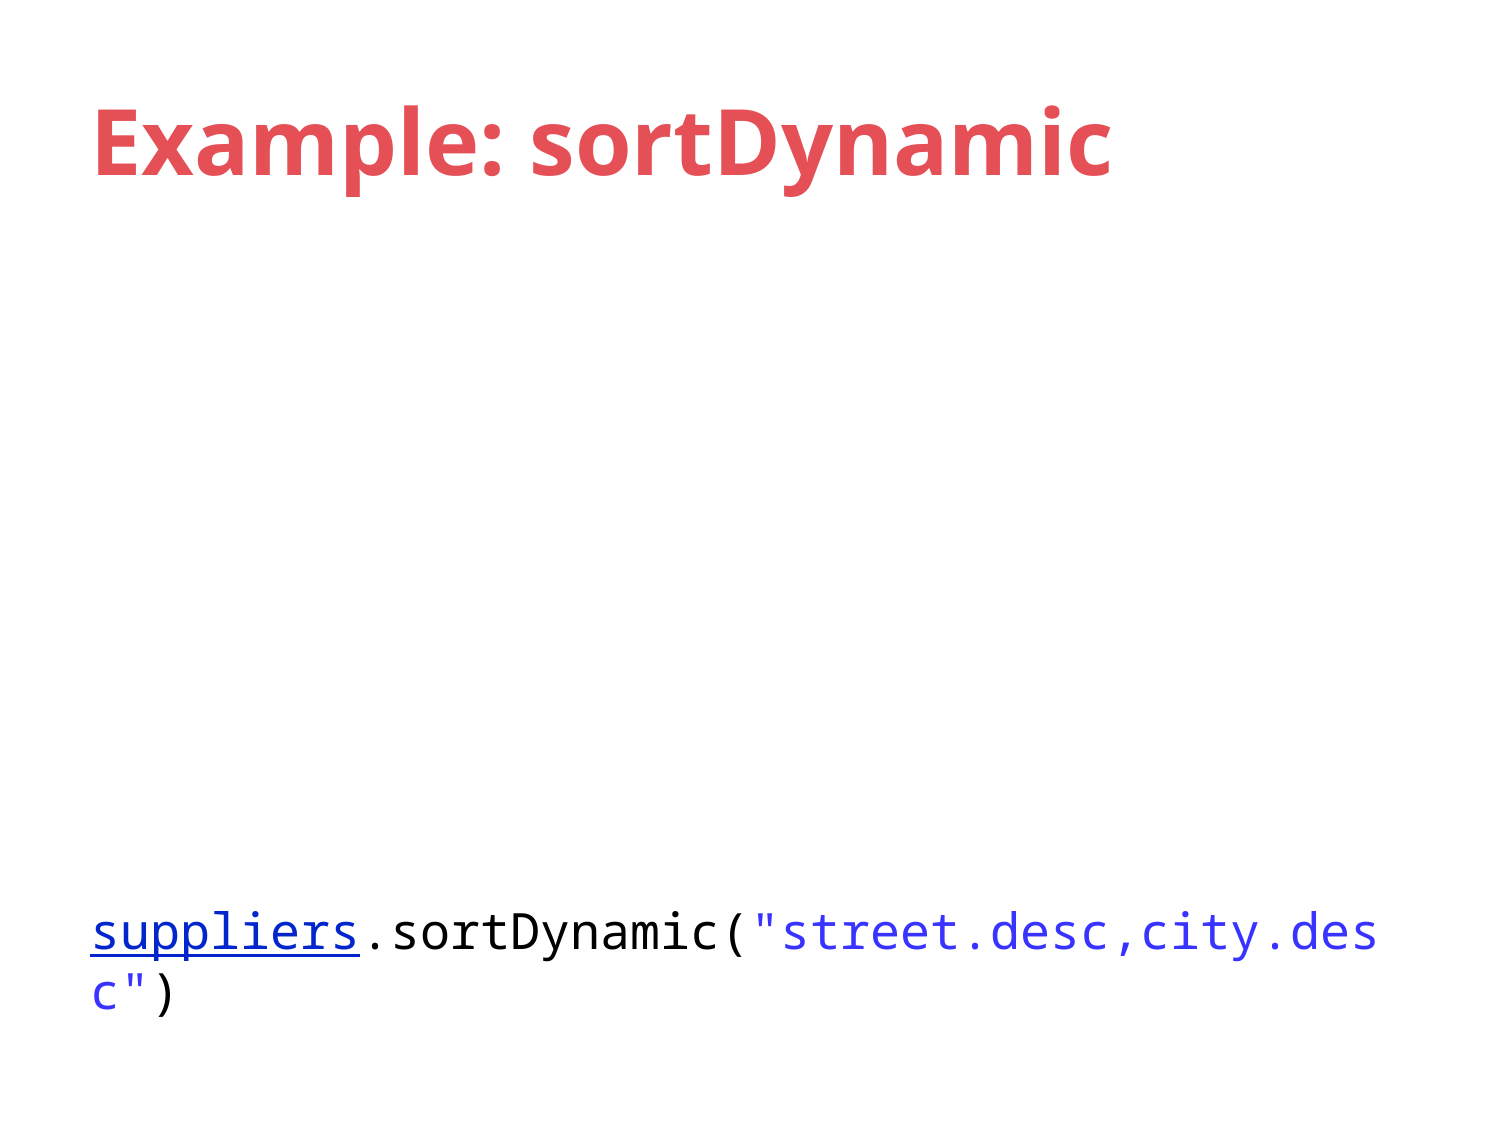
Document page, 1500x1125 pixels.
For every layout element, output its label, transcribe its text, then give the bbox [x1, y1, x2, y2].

title Example: sortDynamic [75, 45, 1425, 233]
list suppliers.sortDynamic("street.desc,city.desc") [75, 262, 1425, 1005]
